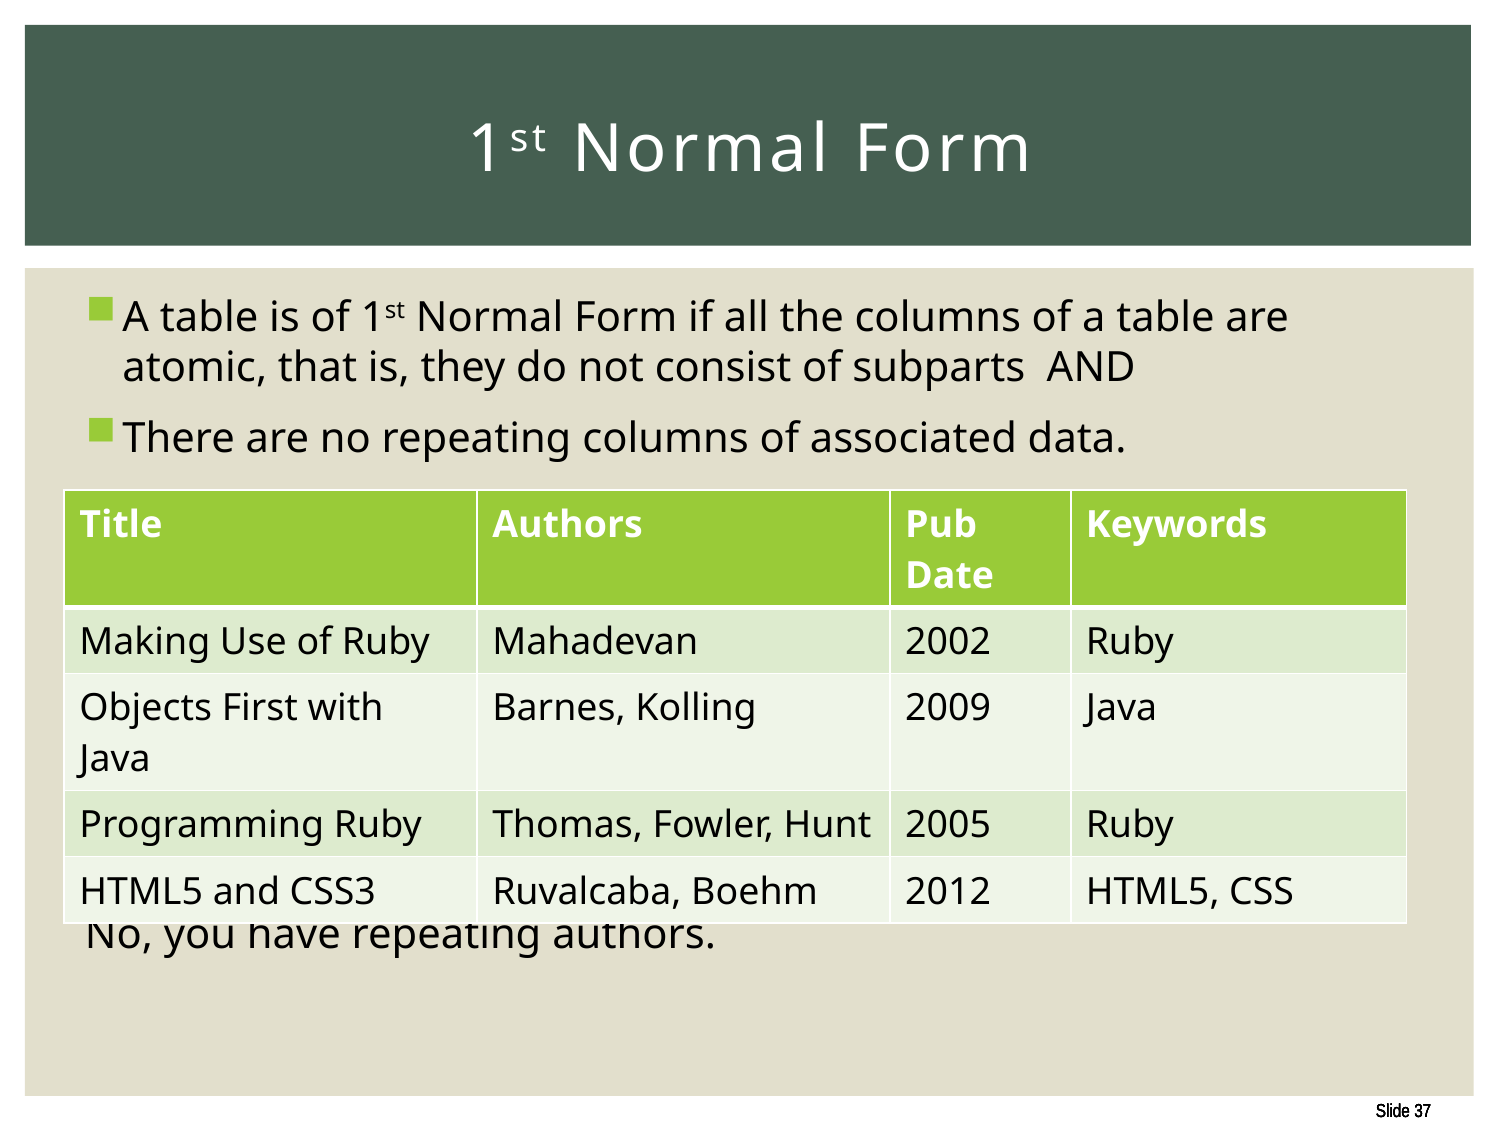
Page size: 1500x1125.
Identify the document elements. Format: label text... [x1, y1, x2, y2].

table_cell Java [1072, 674, 1406, 790]
table_cell 2009 [891, 674, 1070, 790]
table_header Title [65, 491, 476, 605]
table_cell Objects First with Java [65, 674, 476, 790]
table_cell HTML5 and CSS3 [65, 857, 476, 922]
table_cell 2002 [891, 610, 1070, 673]
table_cell Programming Ruby [65, 791, 476, 856]
table_cell Barnes, Kolling [478, 674, 889, 790]
title 1st Normal Form [62, 58, 1438, 232]
table_cell HTML5, CSS [1072, 857, 1406, 922]
list A table is of 1st Normal Form if all the columns of a table are atomic, that is, they do not consist of subparts AND There are no repeating columns of associated data. Is this table 1NF? No, you have repeating authors. [62, 281, 1442, 1005]
table_cell Thomas, Fowler, Hunt [478, 791, 889, 856]
table_cell Ruby [1072, 610, 1406, 673]
table_header Keywords [1072, 491, 1406, 605]
table_cell 2012 [891, 857, 1070, 922]
table_header Authors [478, 491, 889, 605]
table_cell Ruvalcaba, Boehm [478, 857, 889, 922]
table_cell 2005 [891, 791, 1070, 856]
table_cell Making Use of Ruby [65, 610, 476, 673]
table_cell Mahadevan [478, 610, 889, 673]
table_header Pub Date [891, 491, 1070, 605]
table_cell Ruby [1072, 791, 1406, 856]
